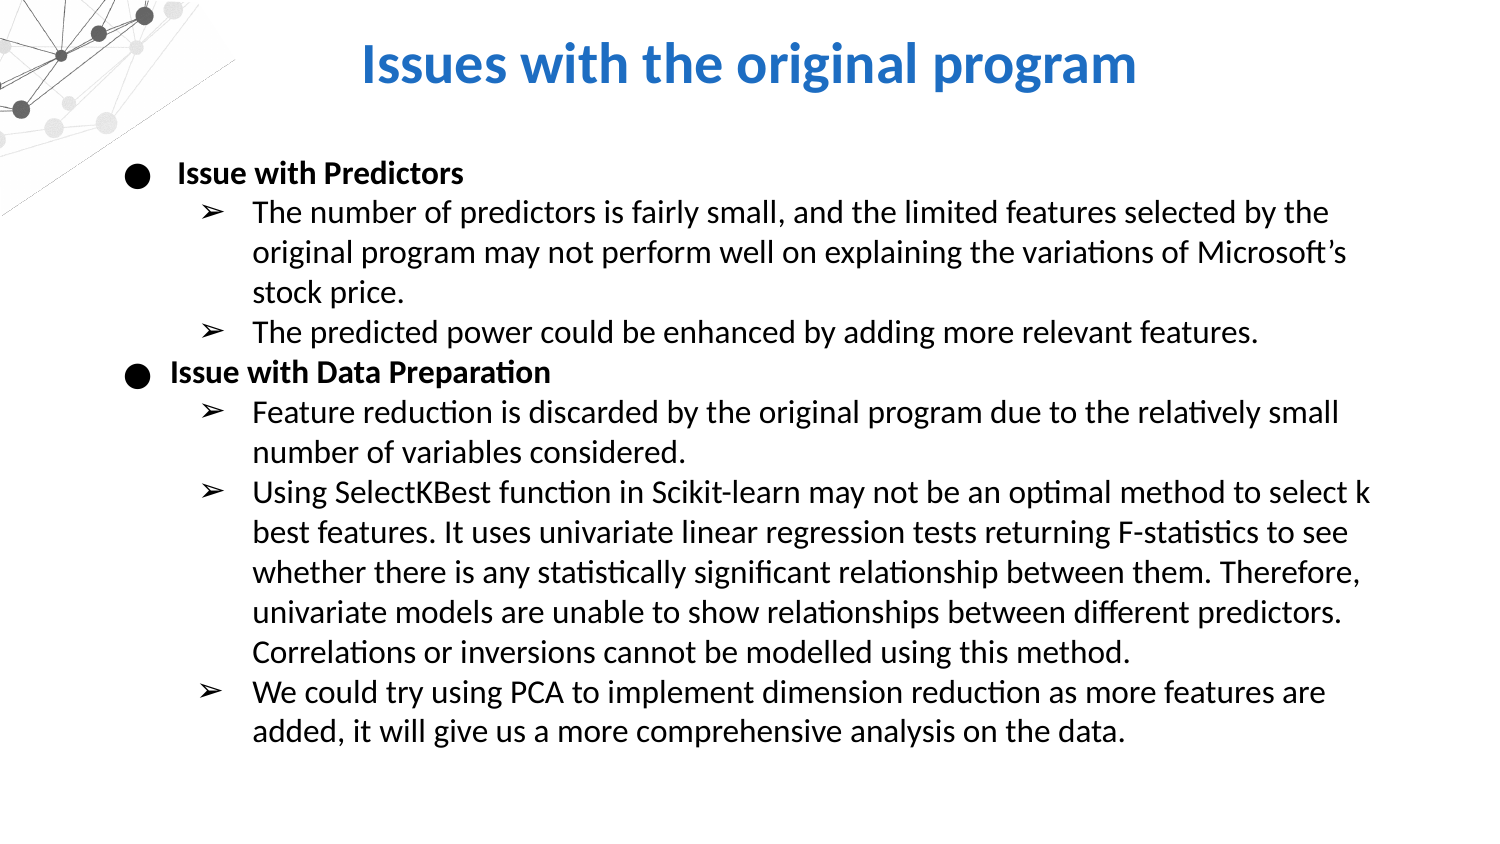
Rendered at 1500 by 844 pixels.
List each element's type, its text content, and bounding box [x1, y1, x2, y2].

text_box Issues with the original program [313, 18, 1187, 103]
picture [0, 0, 222, 203]
text_box Issue with Predictors The number of predictors is fairly small, and the limited features selected by the original program may not perform well on explaining the variations of Microsoft’s stock price. The predicted power could be enhanced by adding more relevant features. Issue with Data Preparation Feature reduction is discarded by the original program due to the relatively small number of variables considered. Using SelectKBest function in Scikit-learn may not be an optimal method to select k best features. It uses univariate linear regression tests returning F-statistics to see whether there is any statistically significant relationship between them. Therefore, univariate models are unable to show relationships between different predictors. Correlations or inversions cannot be modelled using this method. We could try using PCA to implement dimension reduction as more features are added, it will give us a more comprehensive analysis on the data. [87, 143, 1413, 797]
